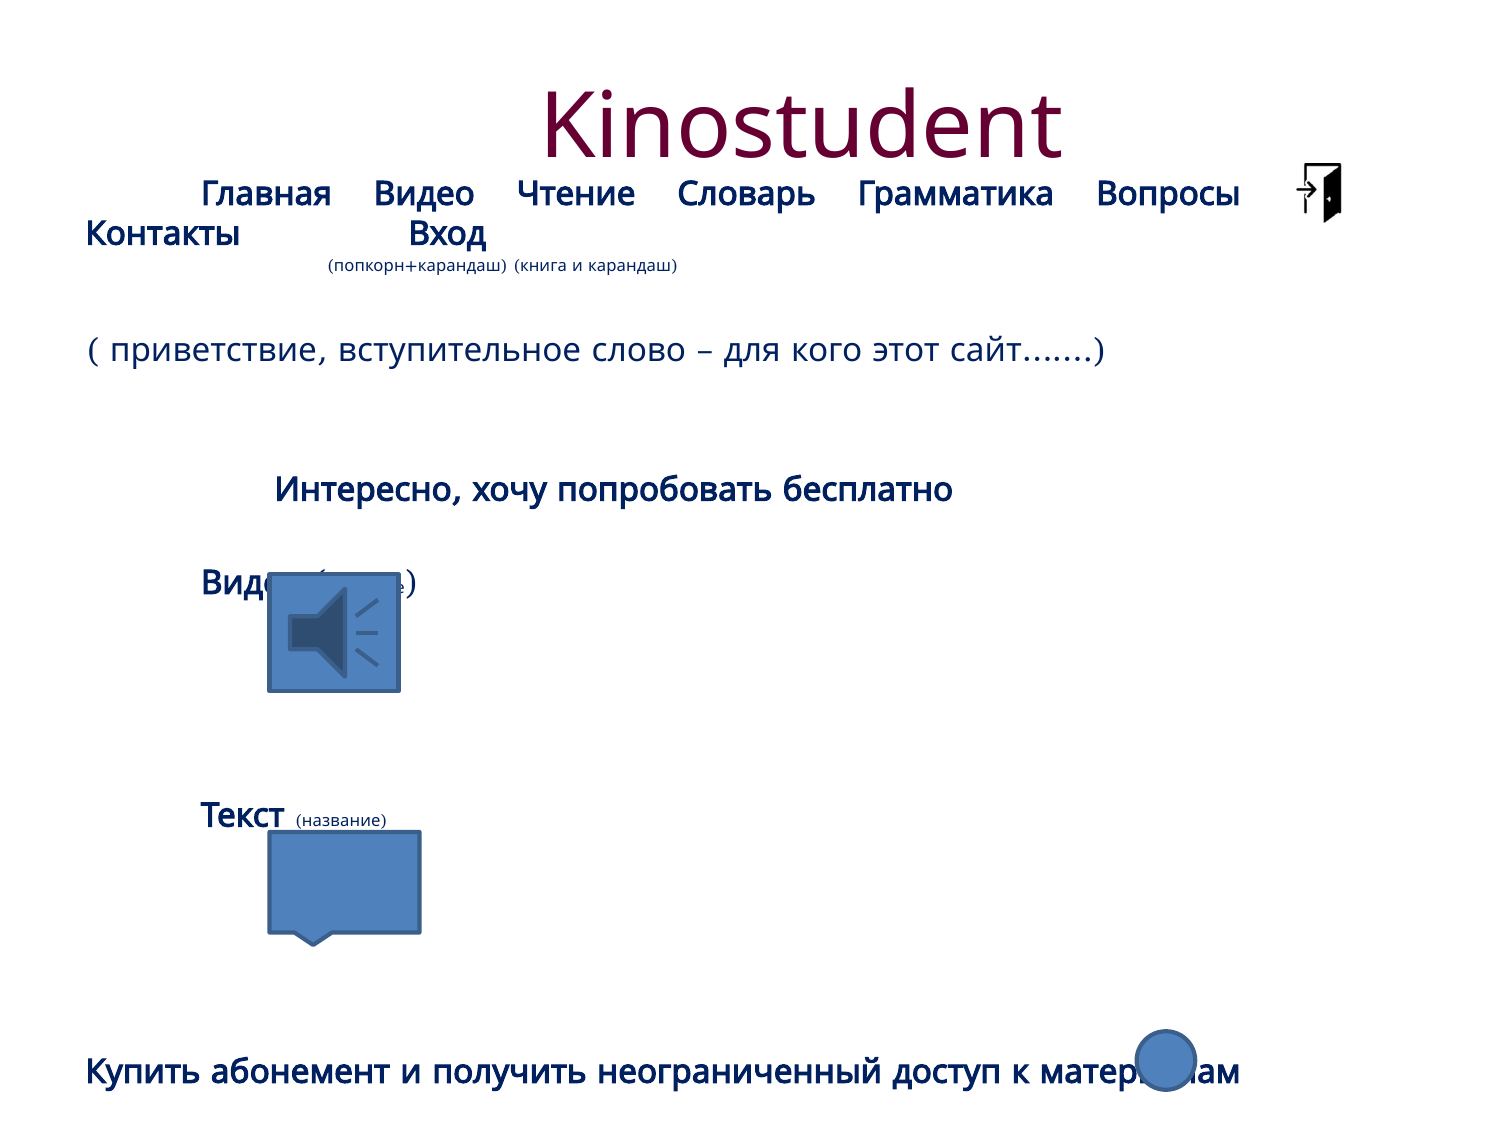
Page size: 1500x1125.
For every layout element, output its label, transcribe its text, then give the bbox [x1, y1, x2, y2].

picture [1288, 163, 1348, 223]
text_box [1134, 1029, 1198, 1092]
subtitle Главная Видео Чтение Словарь Грамматика Вопросы Контакты Вход (попкорн+карандаш) (книга и карандаш) ( приветствие, вступительное слово – для кого этот сайт…….) Интересно, хочу попробовать бесплатно Видео (название) Текст (название) Купить абонемент и получить неограниченный доступ к материалам [70, 164, 1454, 1102]
text_box [267, 829, 422, 947]
text_box [267, 572, 401, 693]
title Kinostudent [164, 0, 1439, 164]
